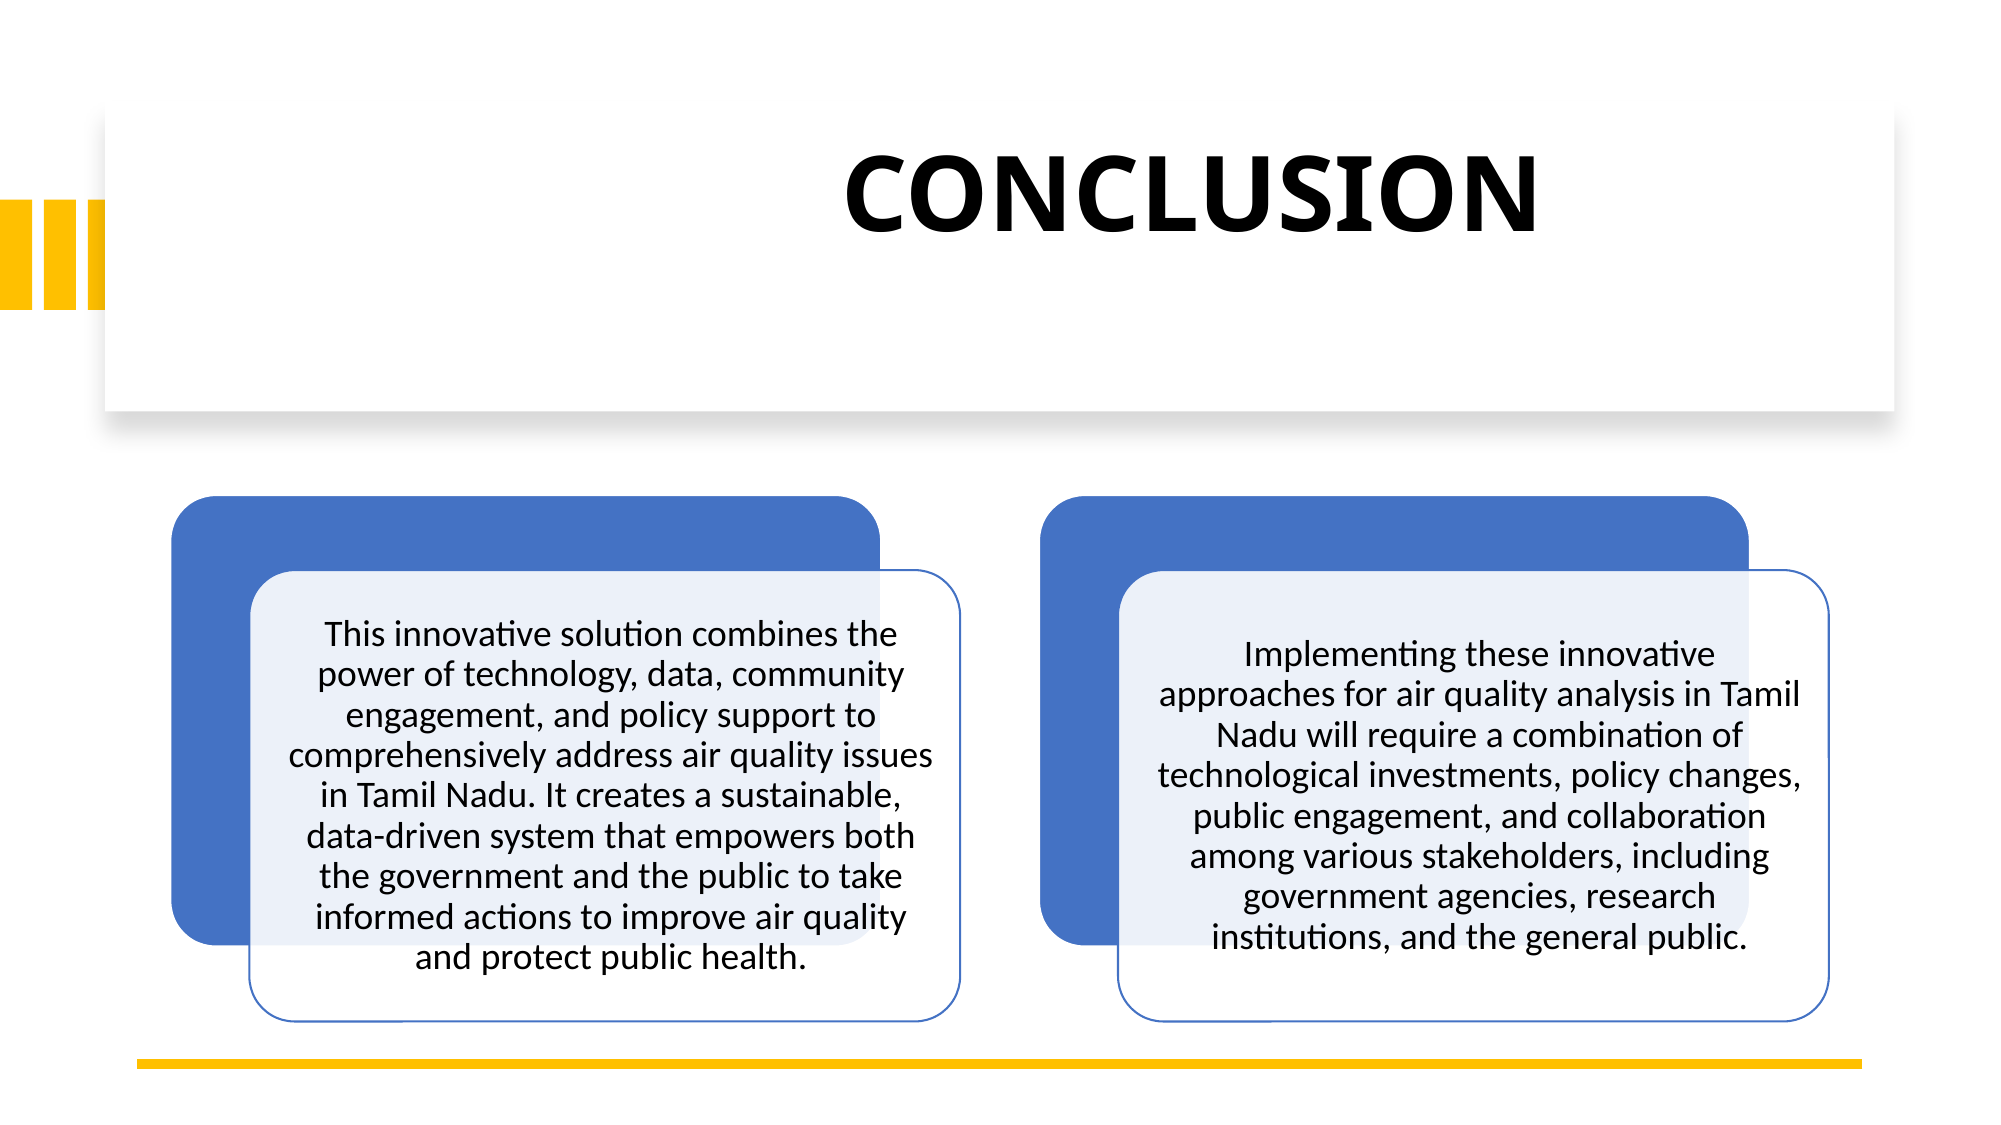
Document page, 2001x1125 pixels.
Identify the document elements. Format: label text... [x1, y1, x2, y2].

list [148, 494, 1851, 1022]
text_box [0, 0, 2000, 1125]
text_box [0, 199, 120, 311]
text_box [104, 100, 1895, 412]
title CONCLUSION [171, 132, 1840, 388]
